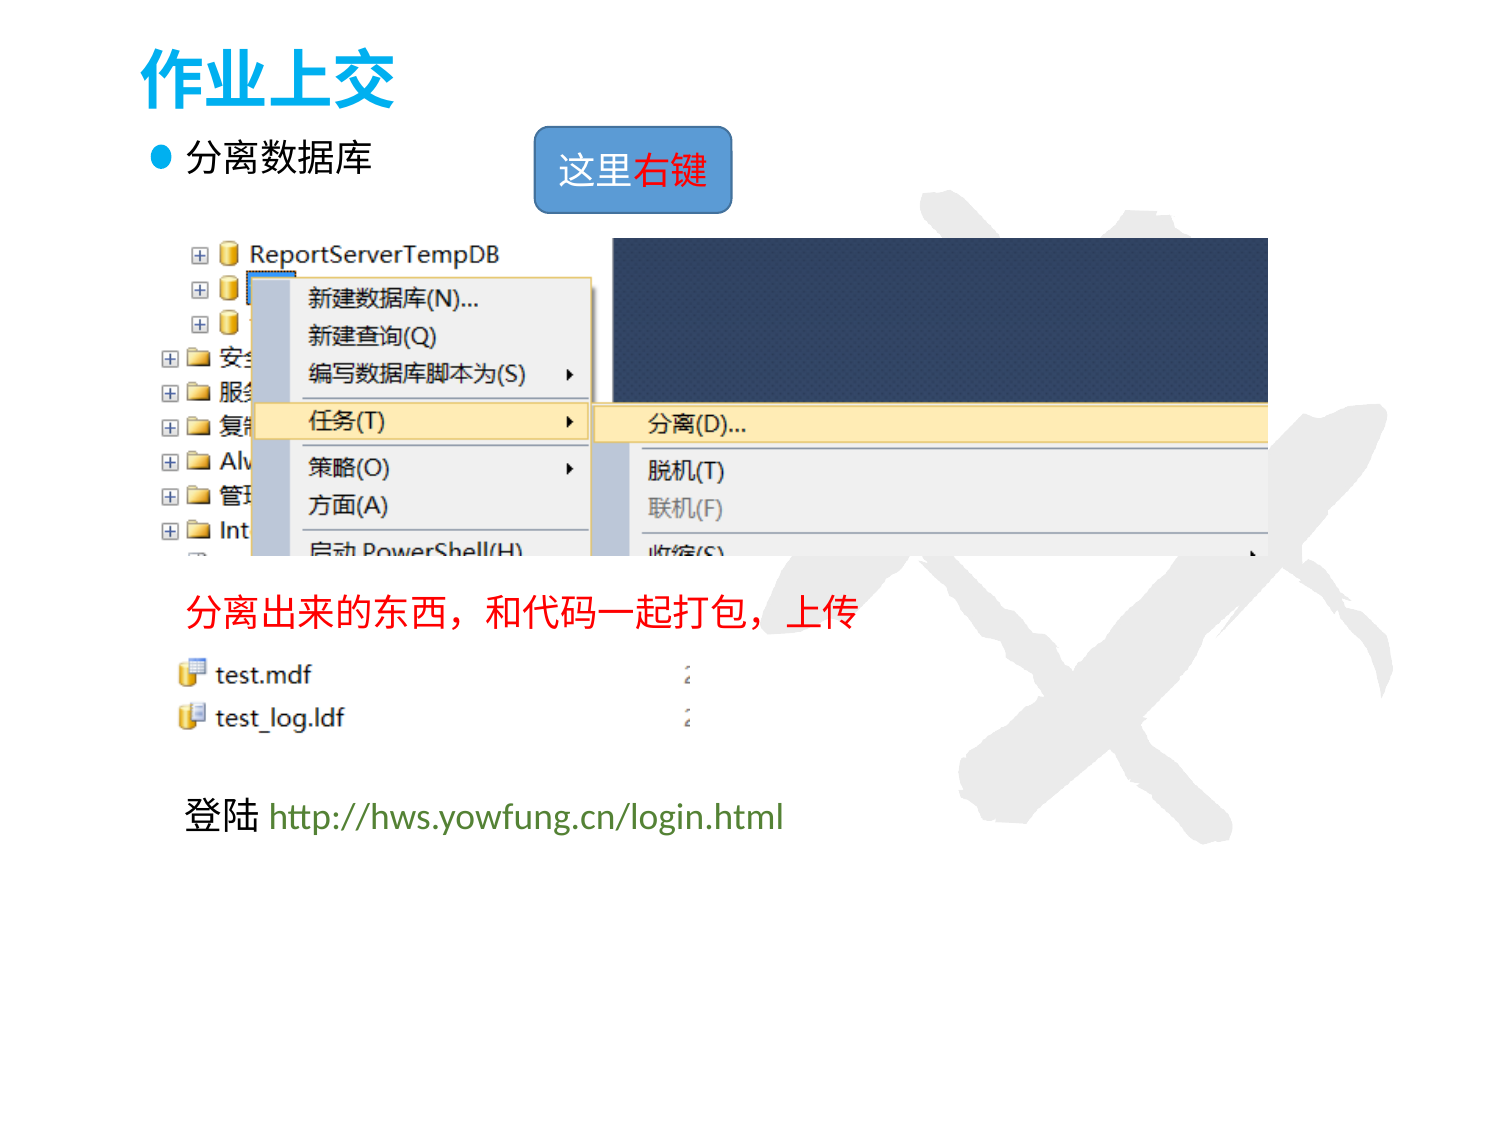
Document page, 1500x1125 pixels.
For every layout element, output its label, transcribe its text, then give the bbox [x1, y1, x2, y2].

text_box [150, 144, 170, 169]
text_box 分离数据库 [170, 126, 543, 187]
text_box 登陆http://hws.yowfung.cn/login.html [169, 784, 753, 845]
text_box 这里右键 [533, 125, 733, 214]
text_box 分离出来的东西，和代码一起打包，上传 [170, 581, 753, 642]
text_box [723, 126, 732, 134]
picture [151, 189, 1413, 845]
text_box 作业上交 [52, 32, 485, 122]
picture [170, 652, 690, 749]
